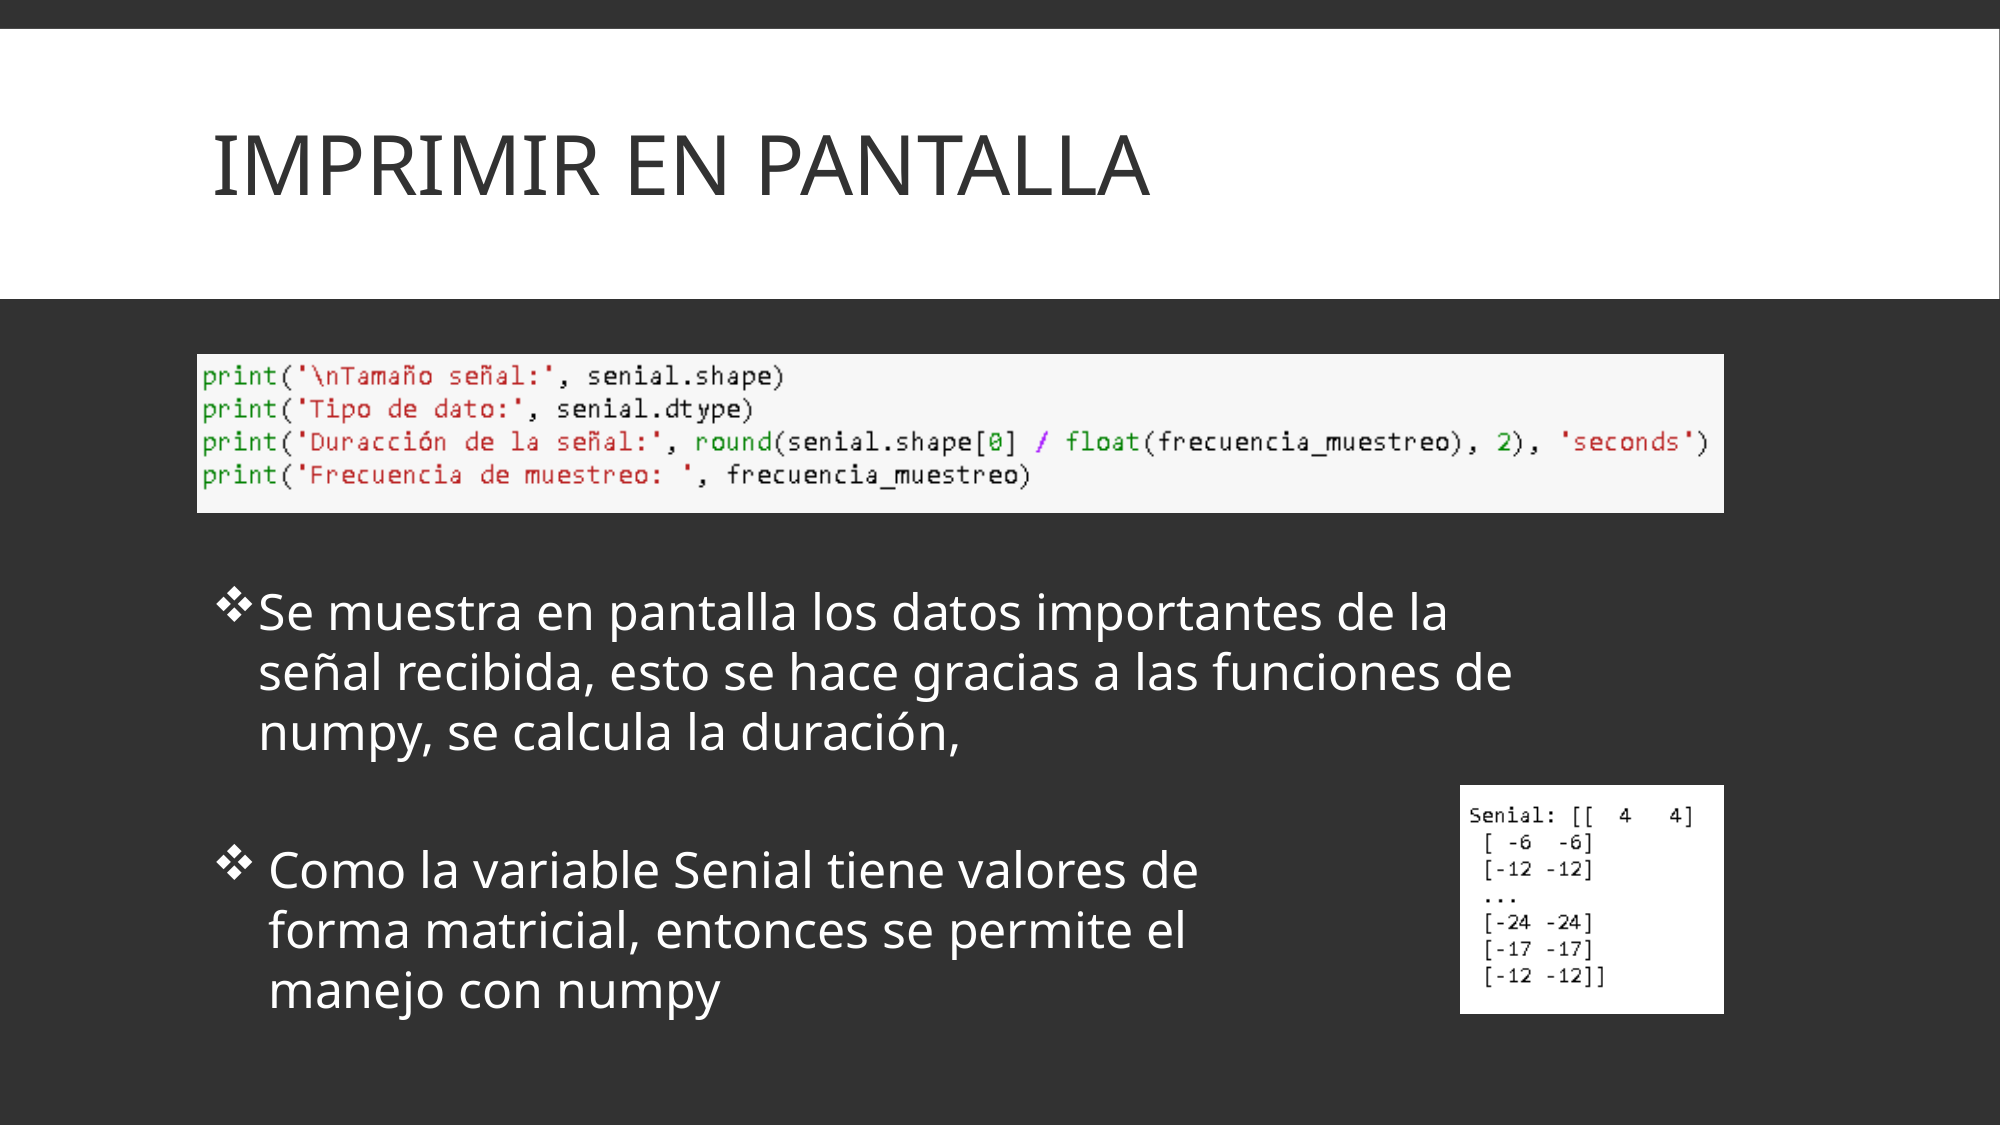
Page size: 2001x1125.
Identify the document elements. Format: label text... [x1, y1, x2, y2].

text_box Como la variable Senial tiene valores de forma matricial, entonces se permite el manejo con numpy [197, 831, 1358, 1027]
title IMPRIMIR EN PANTALLA [197, 46, 1803, 295]
picture [1460, 785, 1724, 1014]
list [197, 354, 1724, 513]
text_box Se muestra en pantalla los datos importantes de la señal recibida, esto se hace gracias a las funciones de numpy, se calcula la duración, [197, 573, 1560, 768]
